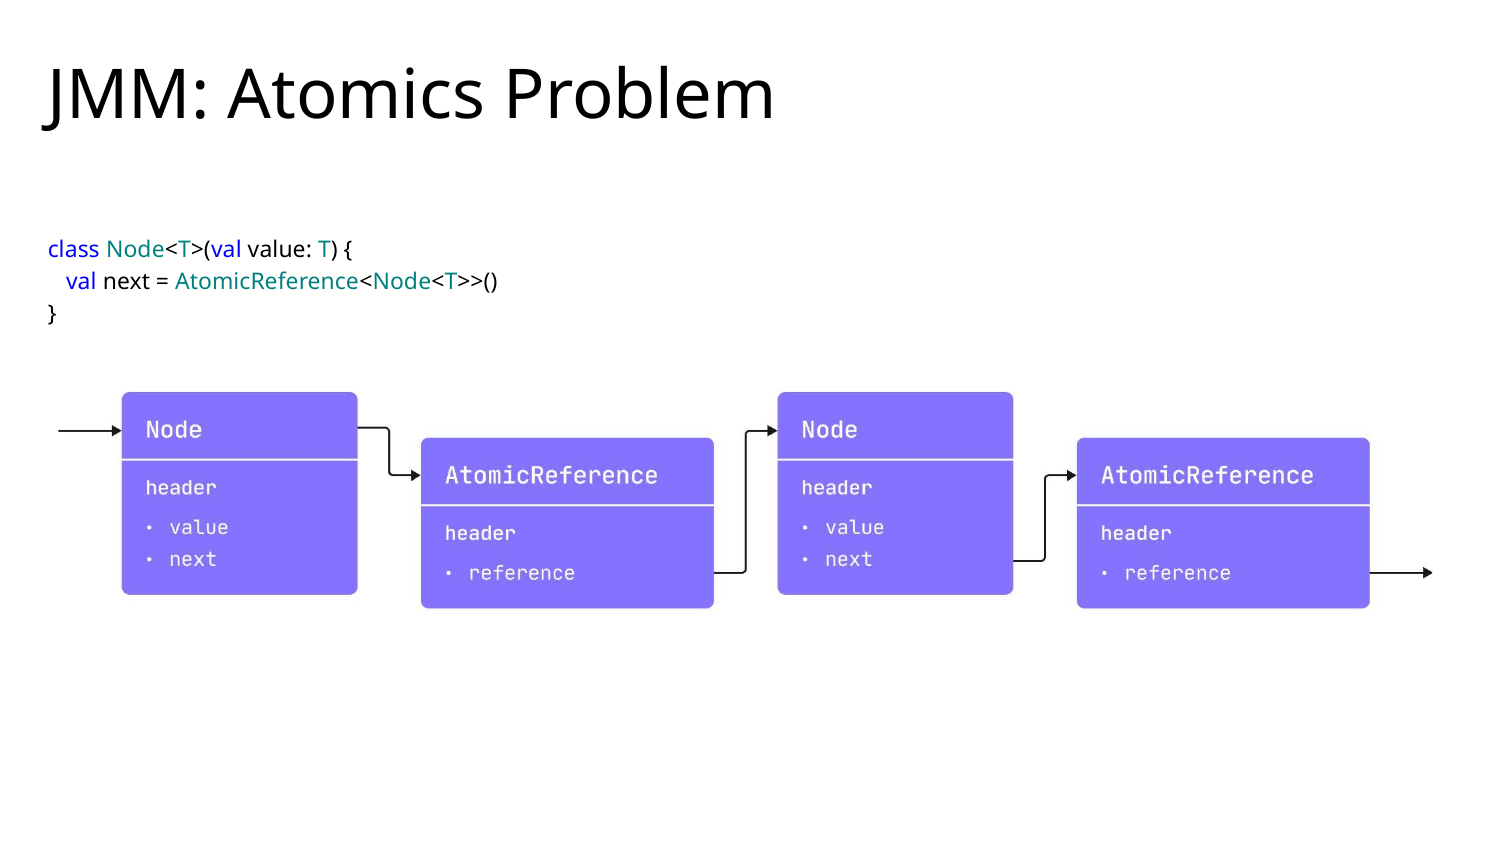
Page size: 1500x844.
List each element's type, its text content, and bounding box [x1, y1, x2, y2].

title JMM: Atomics Problem [48, 48, 1443, 123]
list class Node<T>(val value: T) { val next = AtomicReference<Node<T>>() } [48, 218, 1415, 609]
picture [58, 370, 1433, 658]
